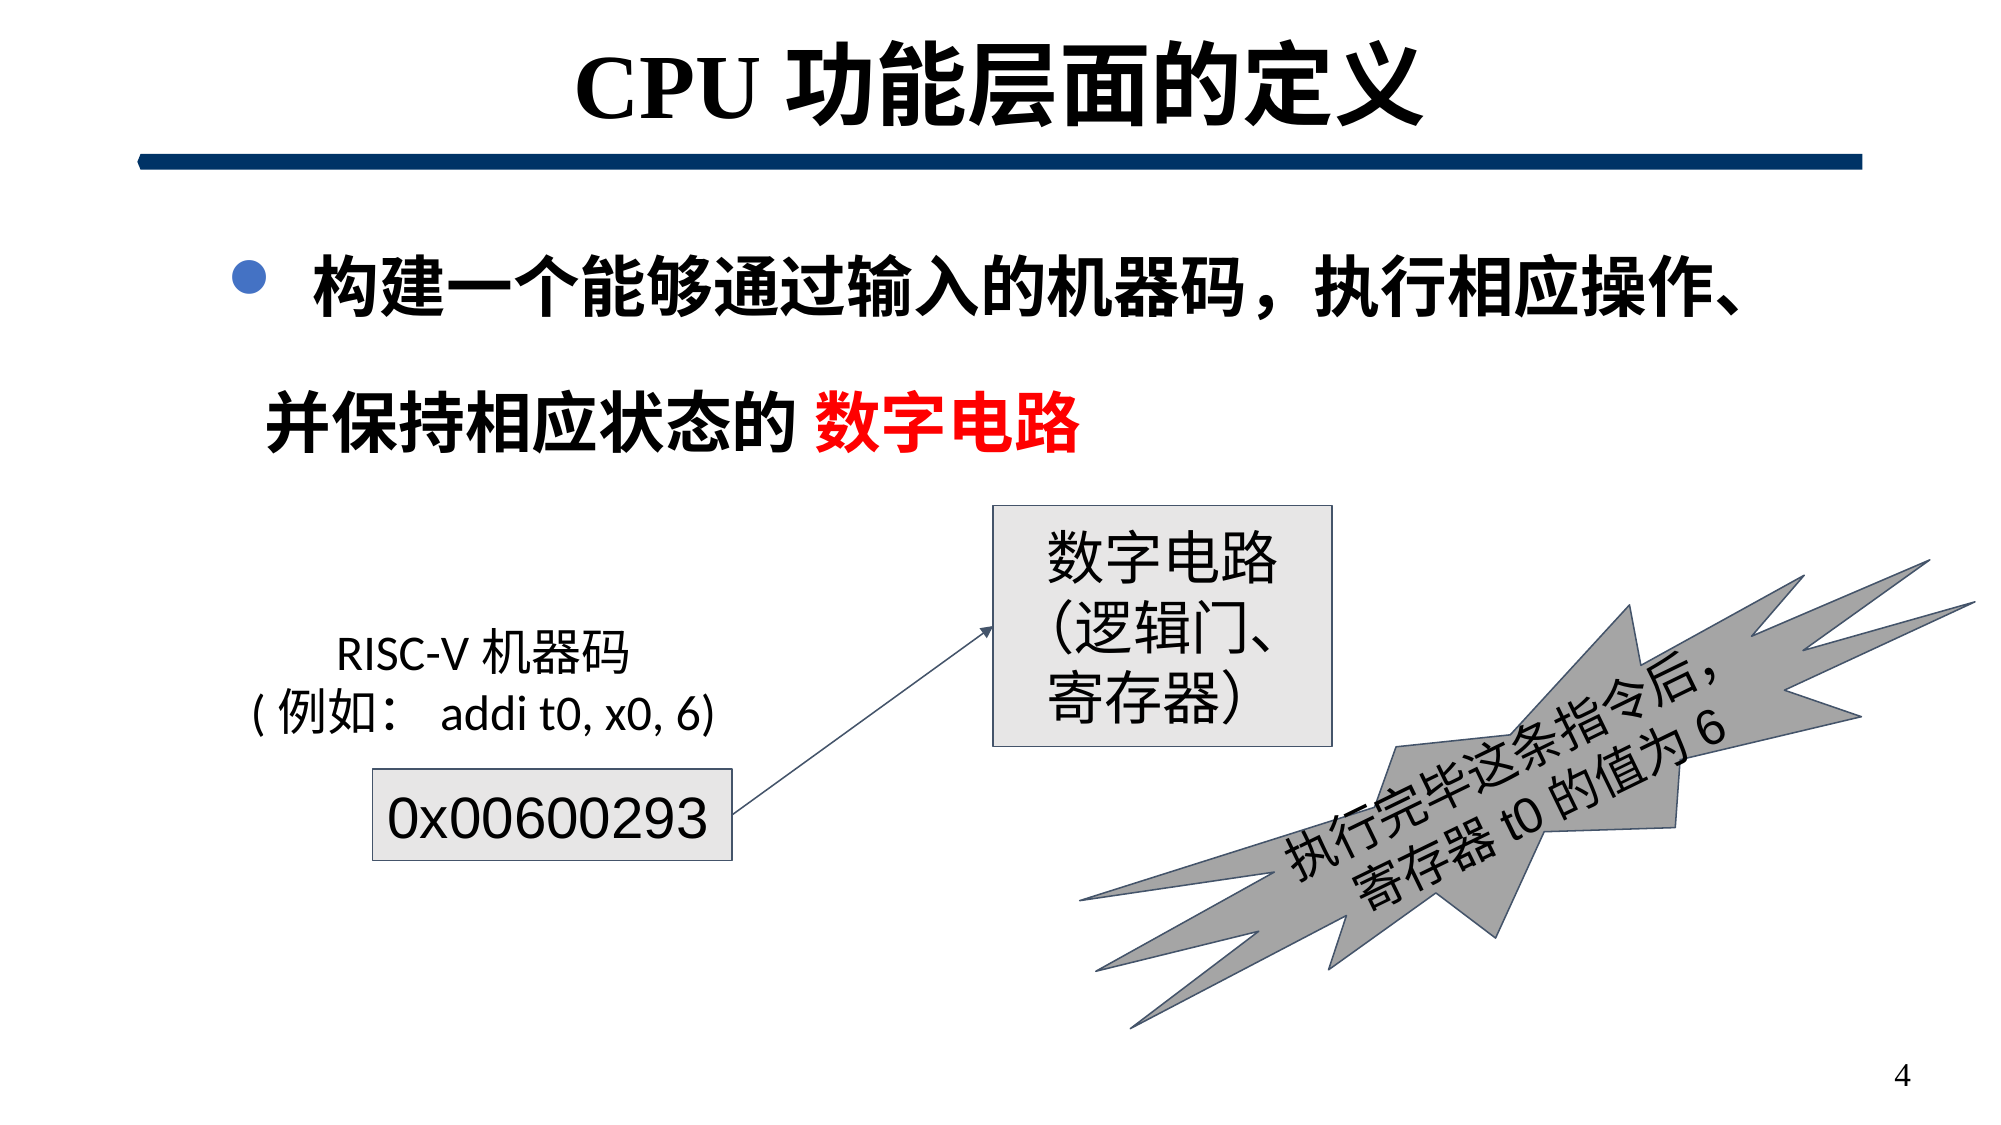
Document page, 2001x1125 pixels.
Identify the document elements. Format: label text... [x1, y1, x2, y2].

text_box 数字电路 （逻辑门、寄存器） [993, 505, 1332, 747]
list 构建一个能够通过输入的机器码，执行相应操作、并保持相应状态的 数字电路 [137, 181, 1863, 1014]
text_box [732, 625, 994, 815]
title CPU功能层面的定义 [137, 26, 1863, 150]
text_box RISC-V机器码 (例如：addi t0, x0, 6) [66, 605, 901, 731]
text_box 执行完毕这条指令后， 寄存器t0的值为6 [1079, 559, 1975, 1029]
text_box 0x00600293 [372, 769, 733, 861]
slide_number 4 [1476, 1042, 1927, 1103]
